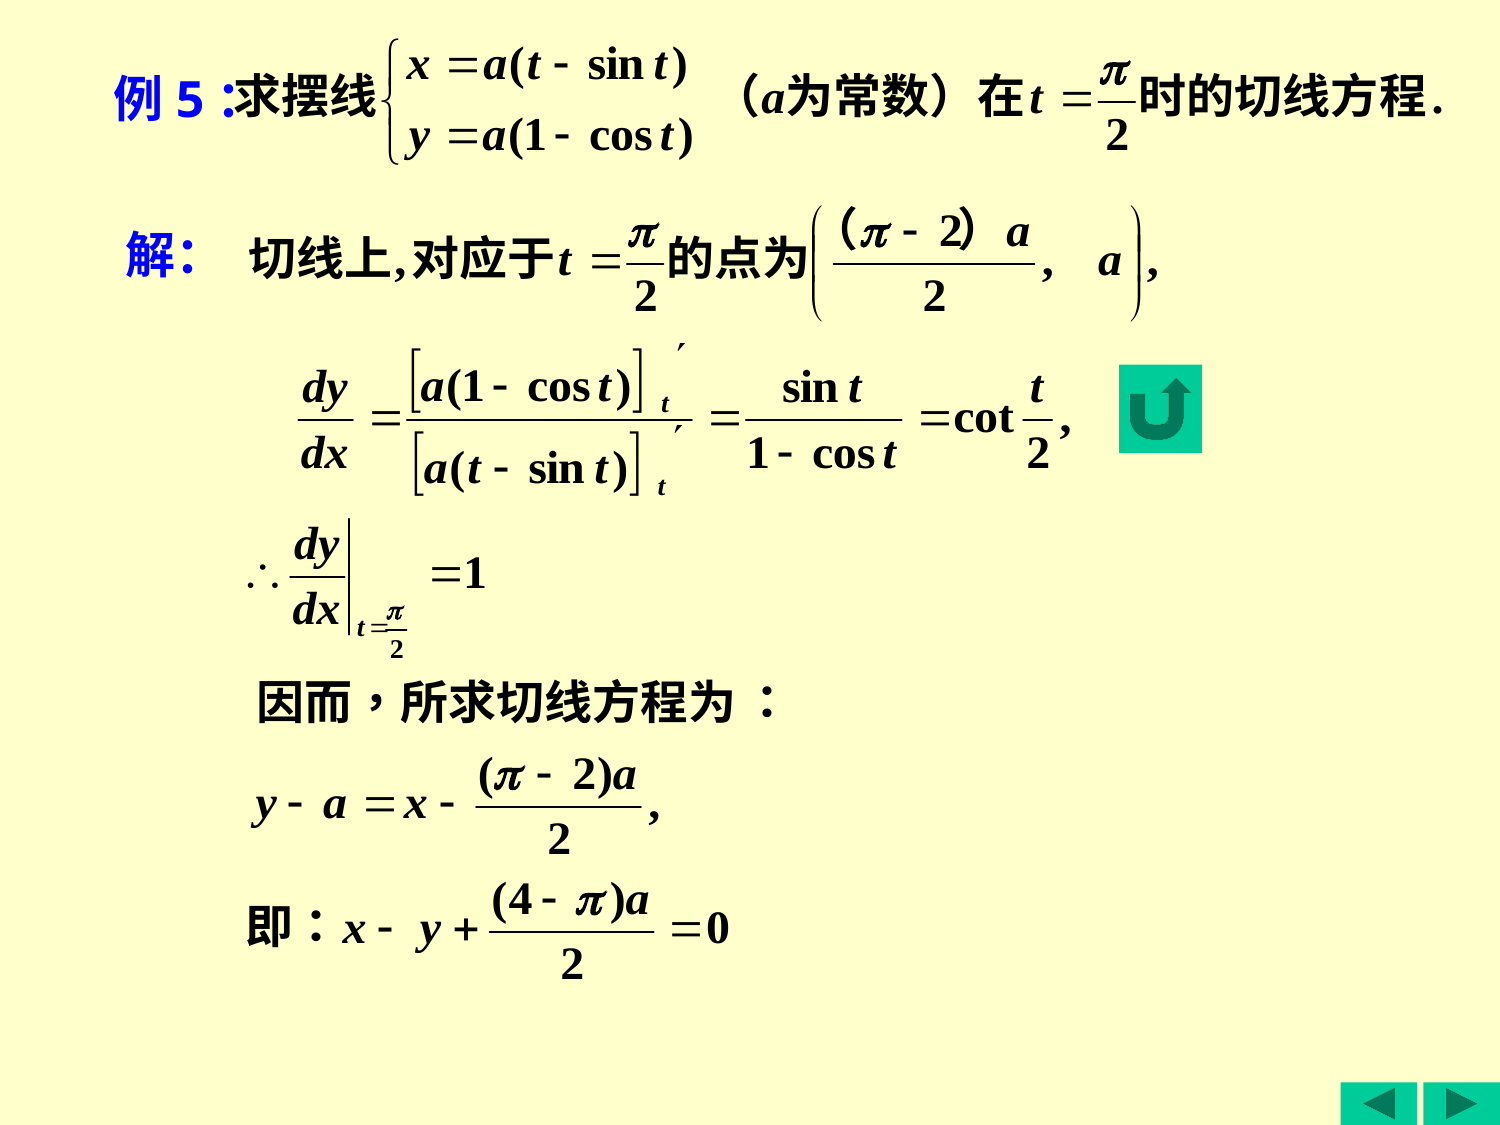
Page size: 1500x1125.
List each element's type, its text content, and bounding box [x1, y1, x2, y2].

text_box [194, 198, 1167, 988]
text_box 解： [111, 215, 194, 291]
text_box [1167, 364, 1203, 454]
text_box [110, 30, 1450, 173]
slide_number [1169, 1024, 1483, 1101]
